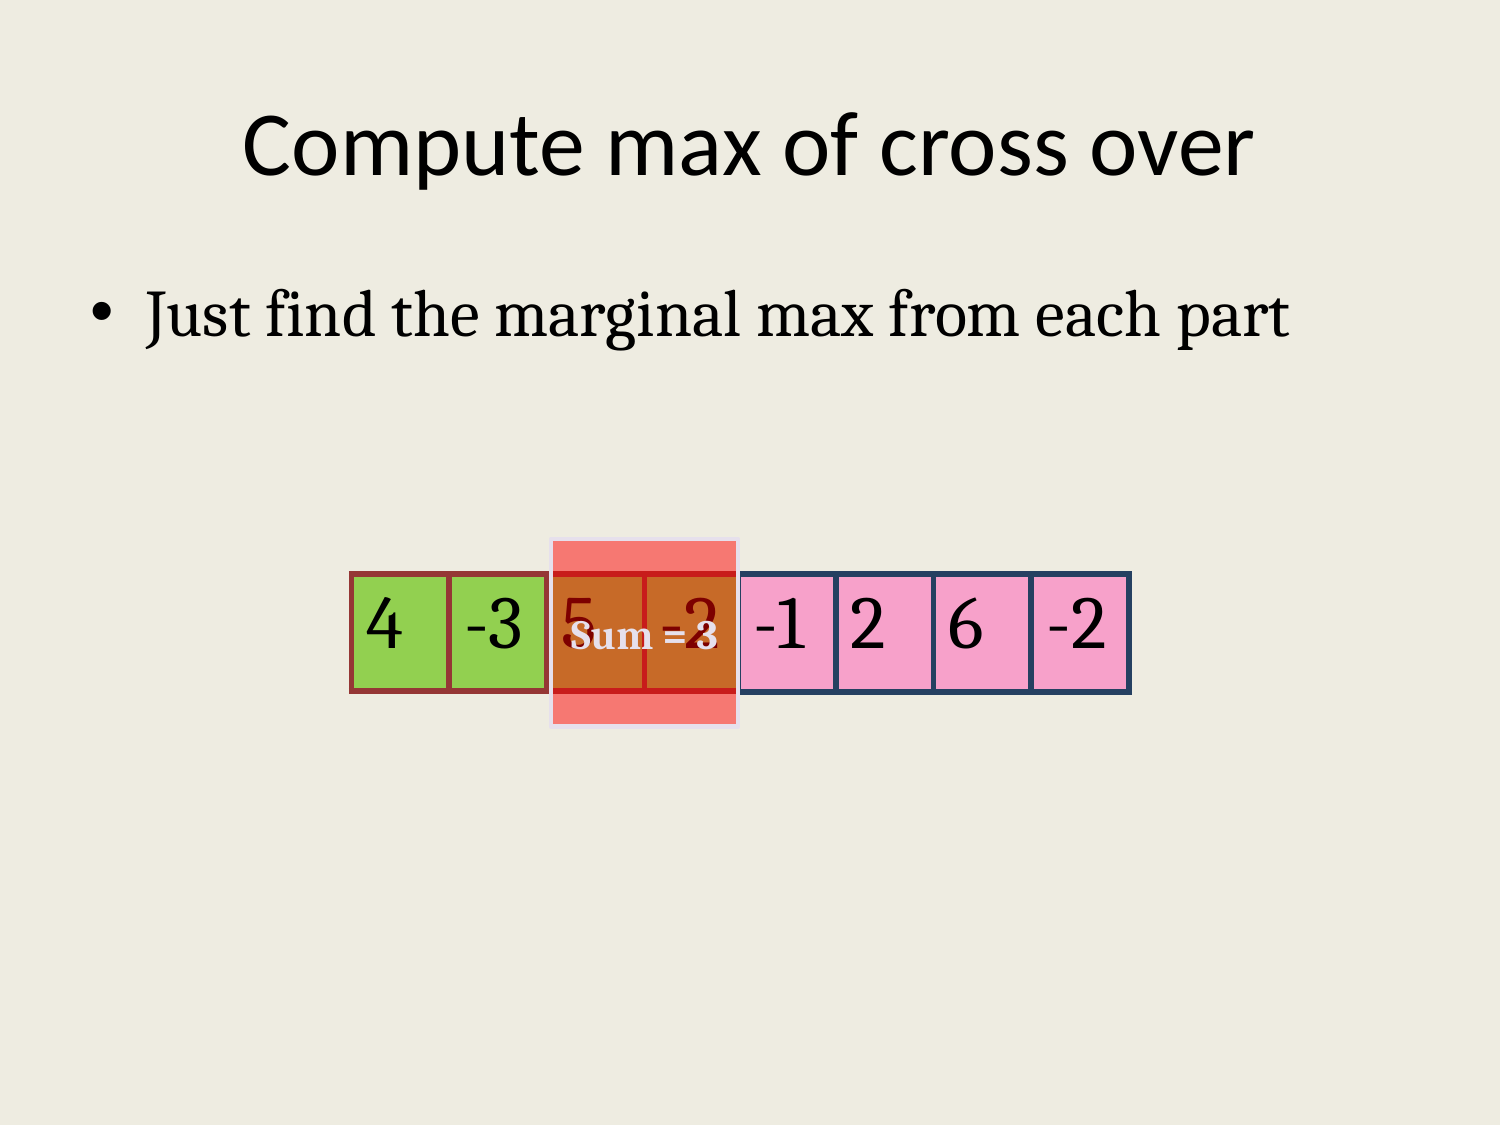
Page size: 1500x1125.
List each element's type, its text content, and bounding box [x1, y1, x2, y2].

table_header -3 [452, 577, 544, 688]
table_header 2 [839, 577, 931, 689]
table_header 6 [936, 577, 1028, 689]
table_header -1 [741, 577, 833, 689]
table_header -2 [1034, 577, 1126, 689]
title Compute max of cross over [75, 45, 1425, 233]
table_header 4 [354, 577, 446, 688]
list Just find the marginal max from each part [75, 262, 1425, 1005]
text_box Sum = 3 [549, 537, 740, 729]
